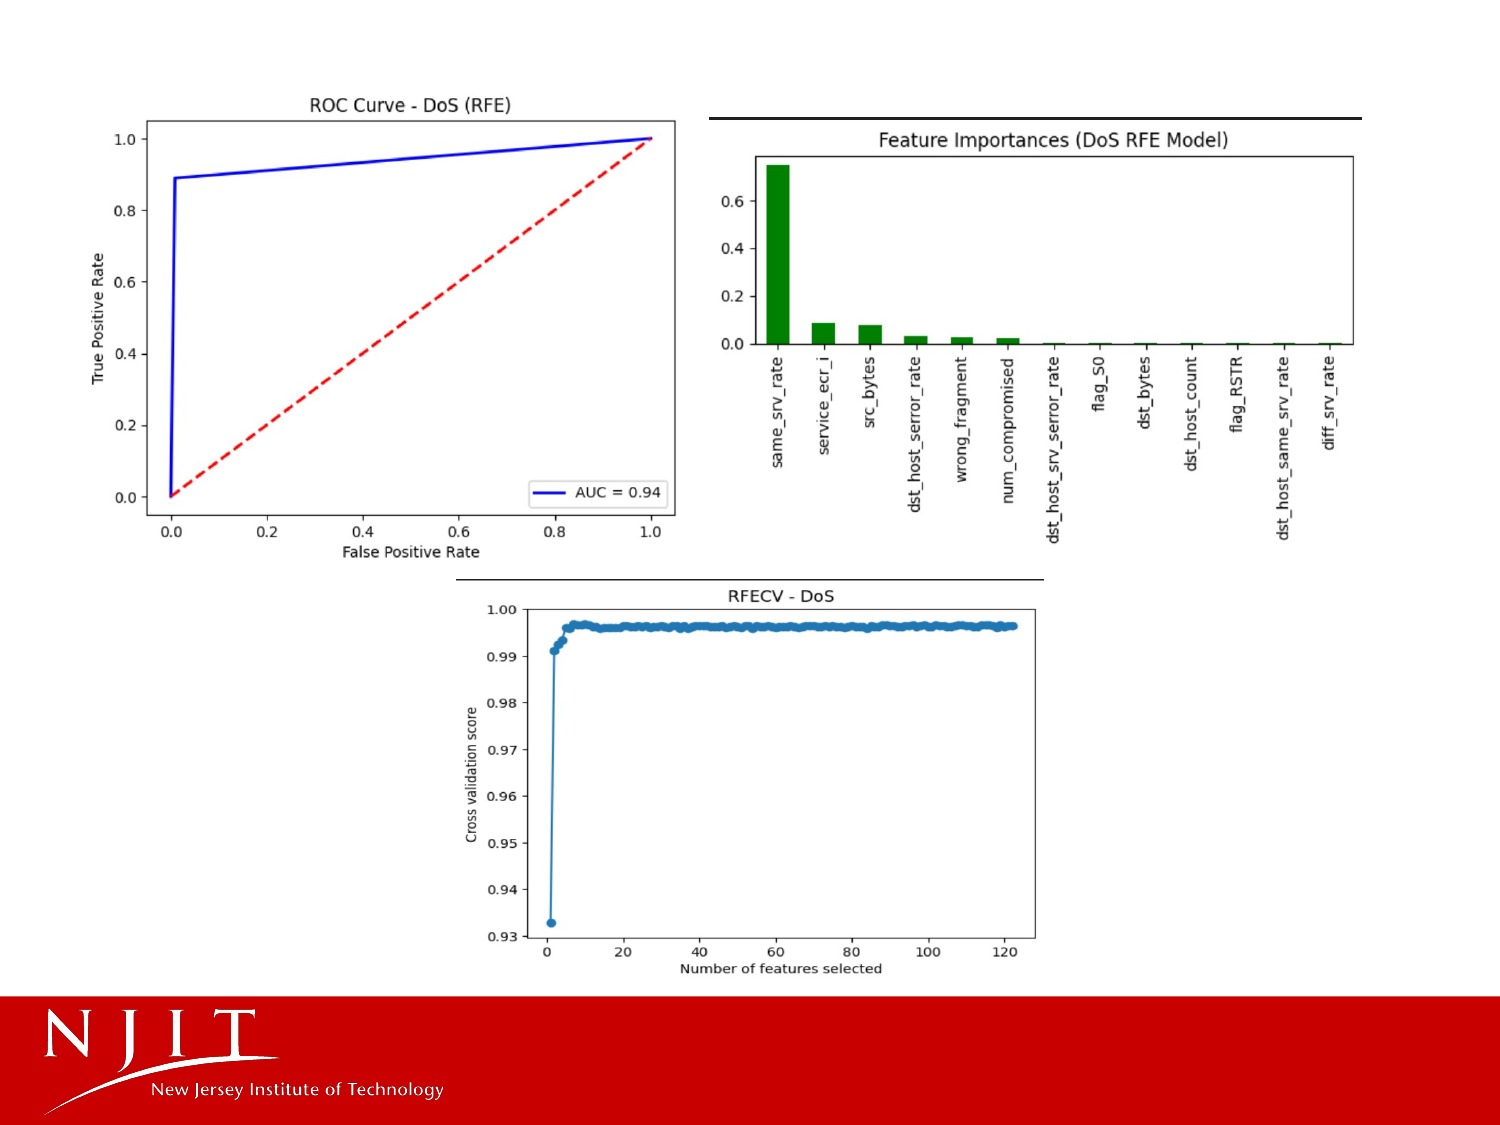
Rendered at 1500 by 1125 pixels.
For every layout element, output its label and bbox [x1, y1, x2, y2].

picture [456, 578, 1044, 981]
picture [708, 117, 1362, 550]
picture [42, 1008, 443, 1115]
picture [82, 86, 679, 563]
